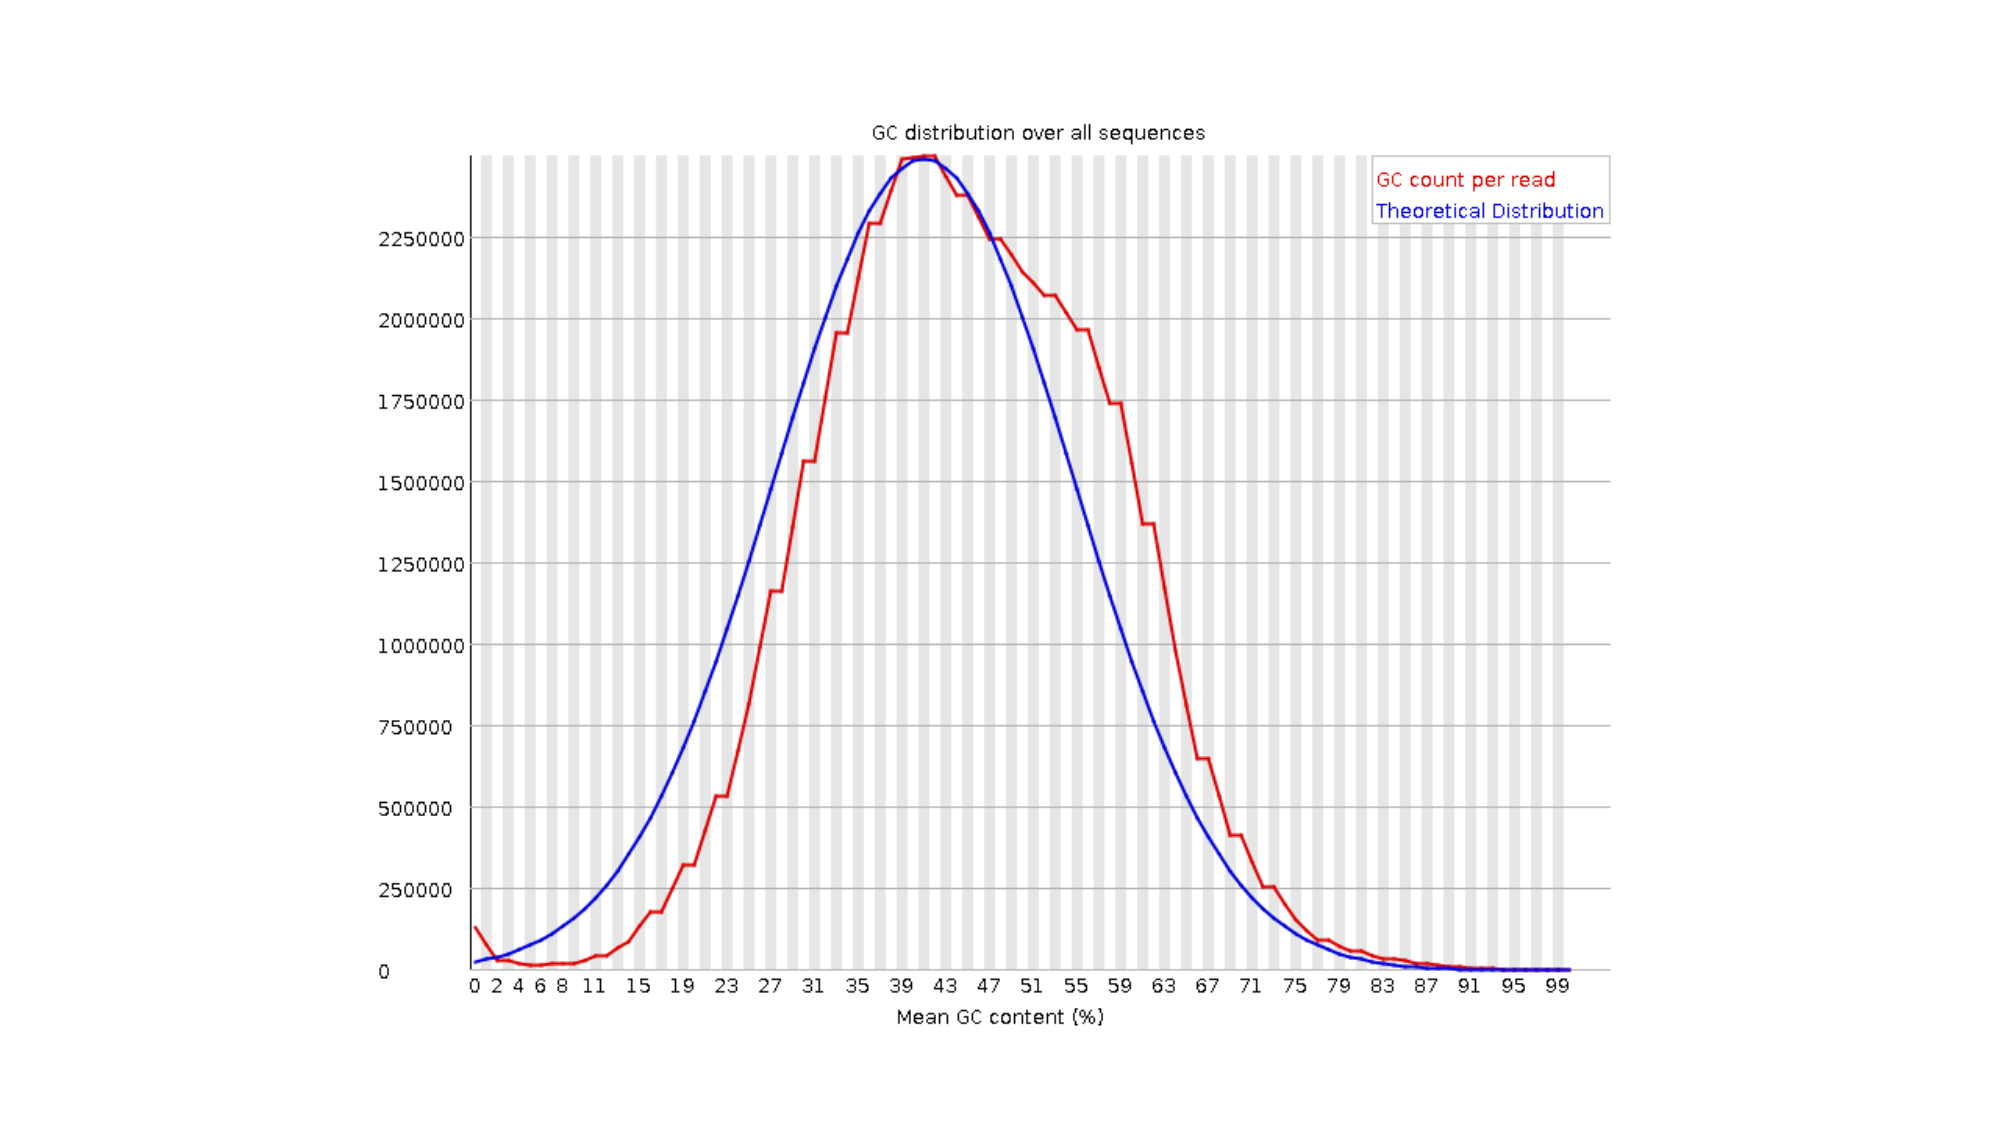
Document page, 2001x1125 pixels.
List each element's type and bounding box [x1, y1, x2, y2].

picture [374, 93, 1625, 1032]
